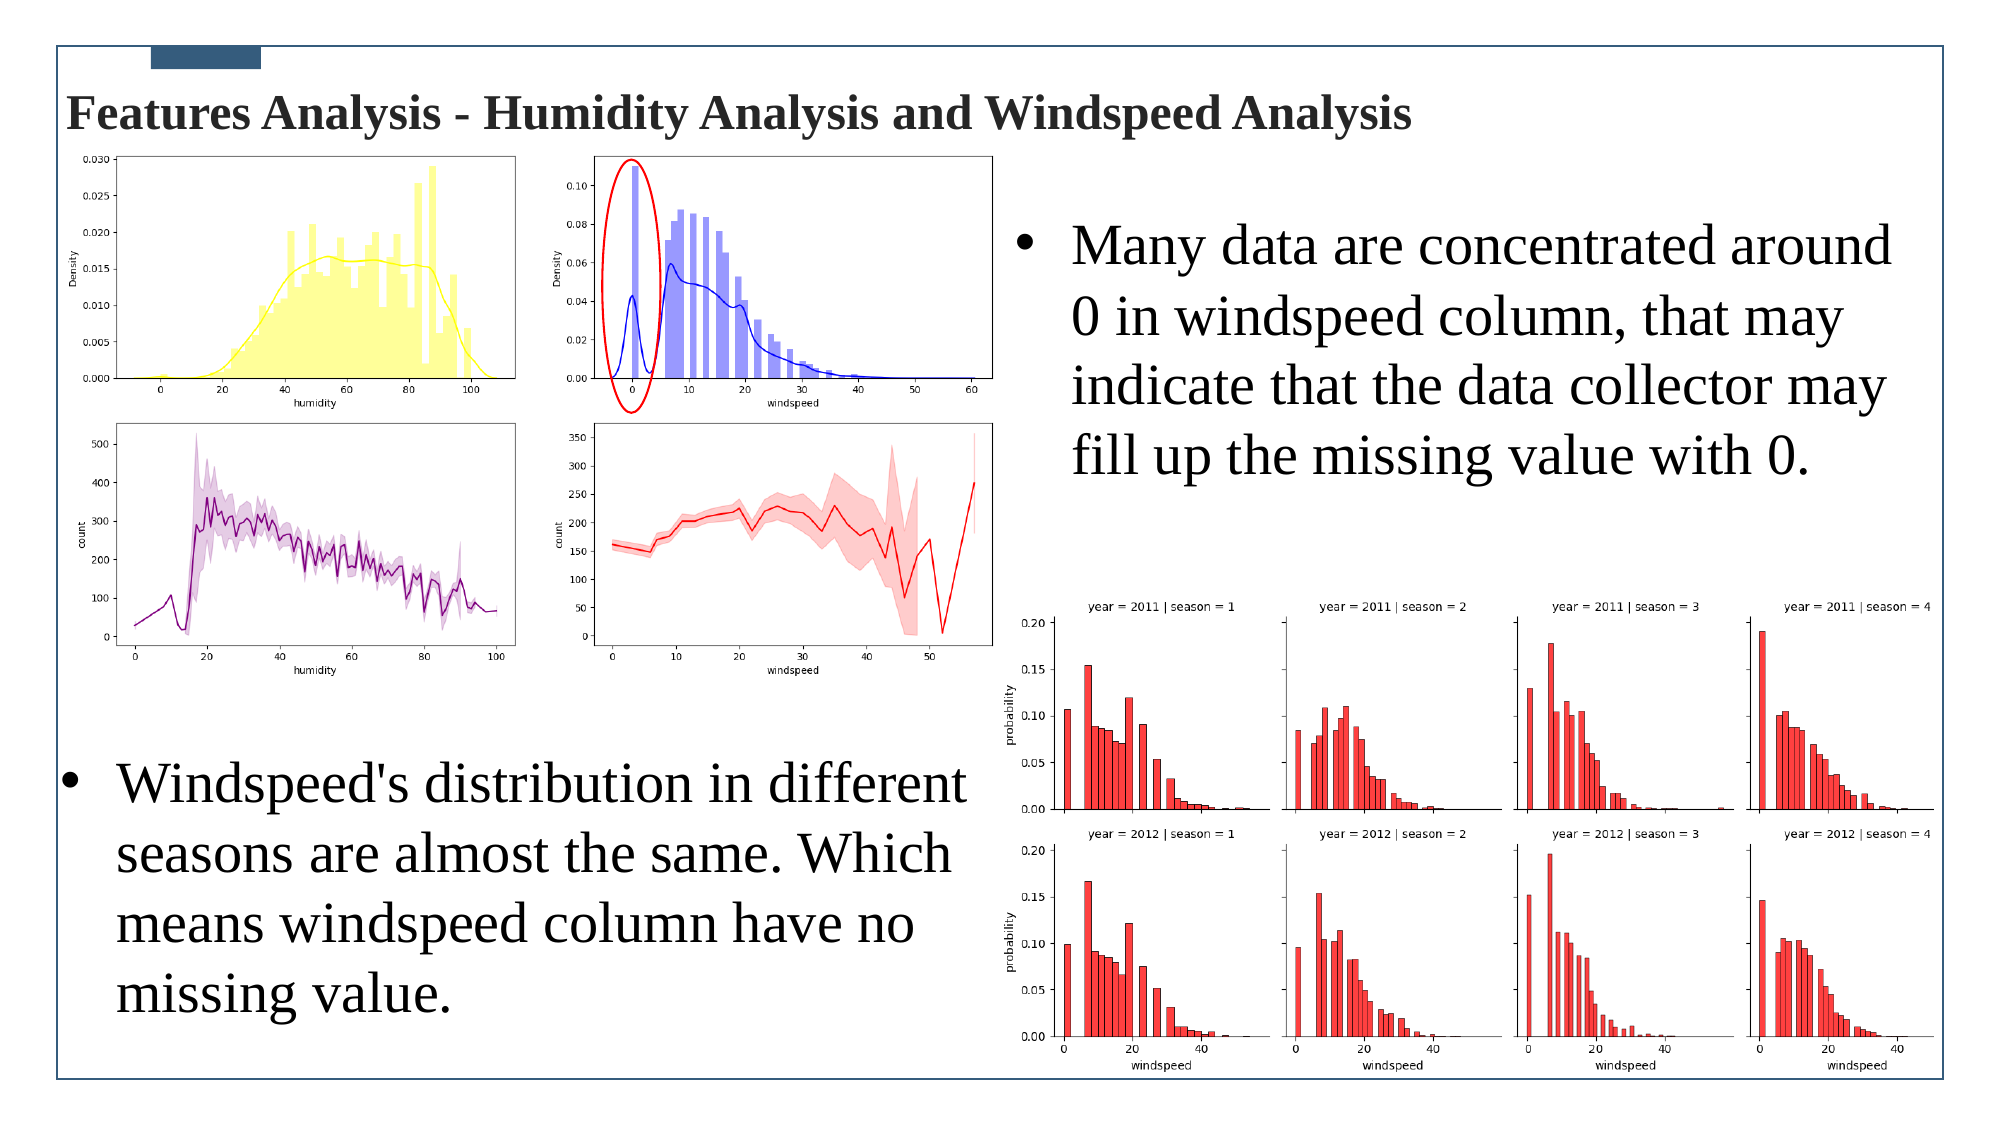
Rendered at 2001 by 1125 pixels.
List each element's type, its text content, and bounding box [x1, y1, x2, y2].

text_box Features Analysis - Humidity Analysis and Windspeed Analysis [66, 72, 2000, 148]
text_box Windspeed's distribution in different seasons are almost the same. Which means windspeed column have no missing value. [45, 737, 999, 1032]
text_box Many data are concentrated around 0 in windspeed column, that may indicate that the data collector may fill up the missing value with 0. [1000, 199, 1934, 494]
picture [66, 148, 1934, 1077]
